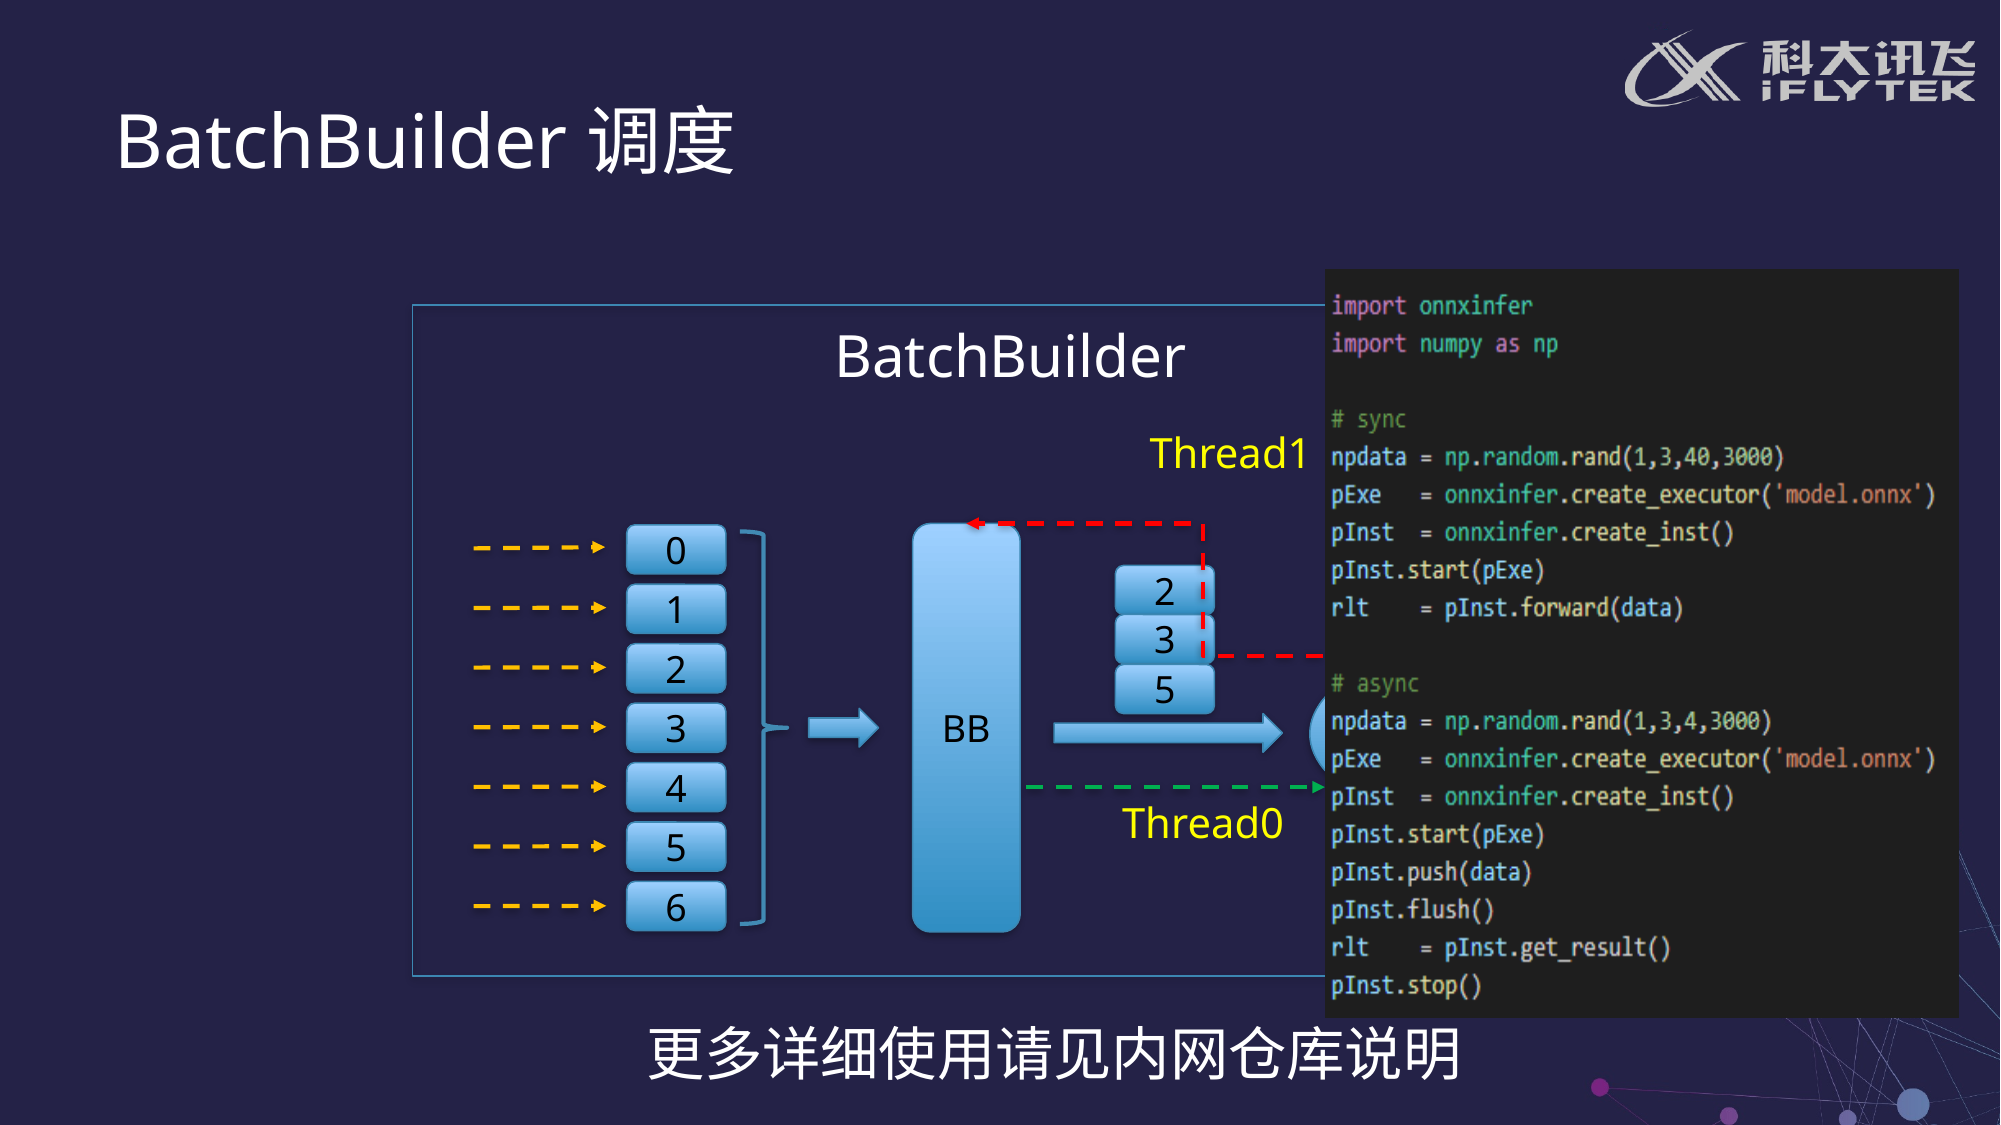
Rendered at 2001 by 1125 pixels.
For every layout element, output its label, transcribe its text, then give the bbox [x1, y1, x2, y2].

title BatchBuilder调度 [99, 45, 1900, 233]
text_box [412, 304, 1319, 977]
text_box 更多详细使用请见内网仓库说明 [631, 1010, 1477, 1095]
picture [0, 0, 2000, 1125]
